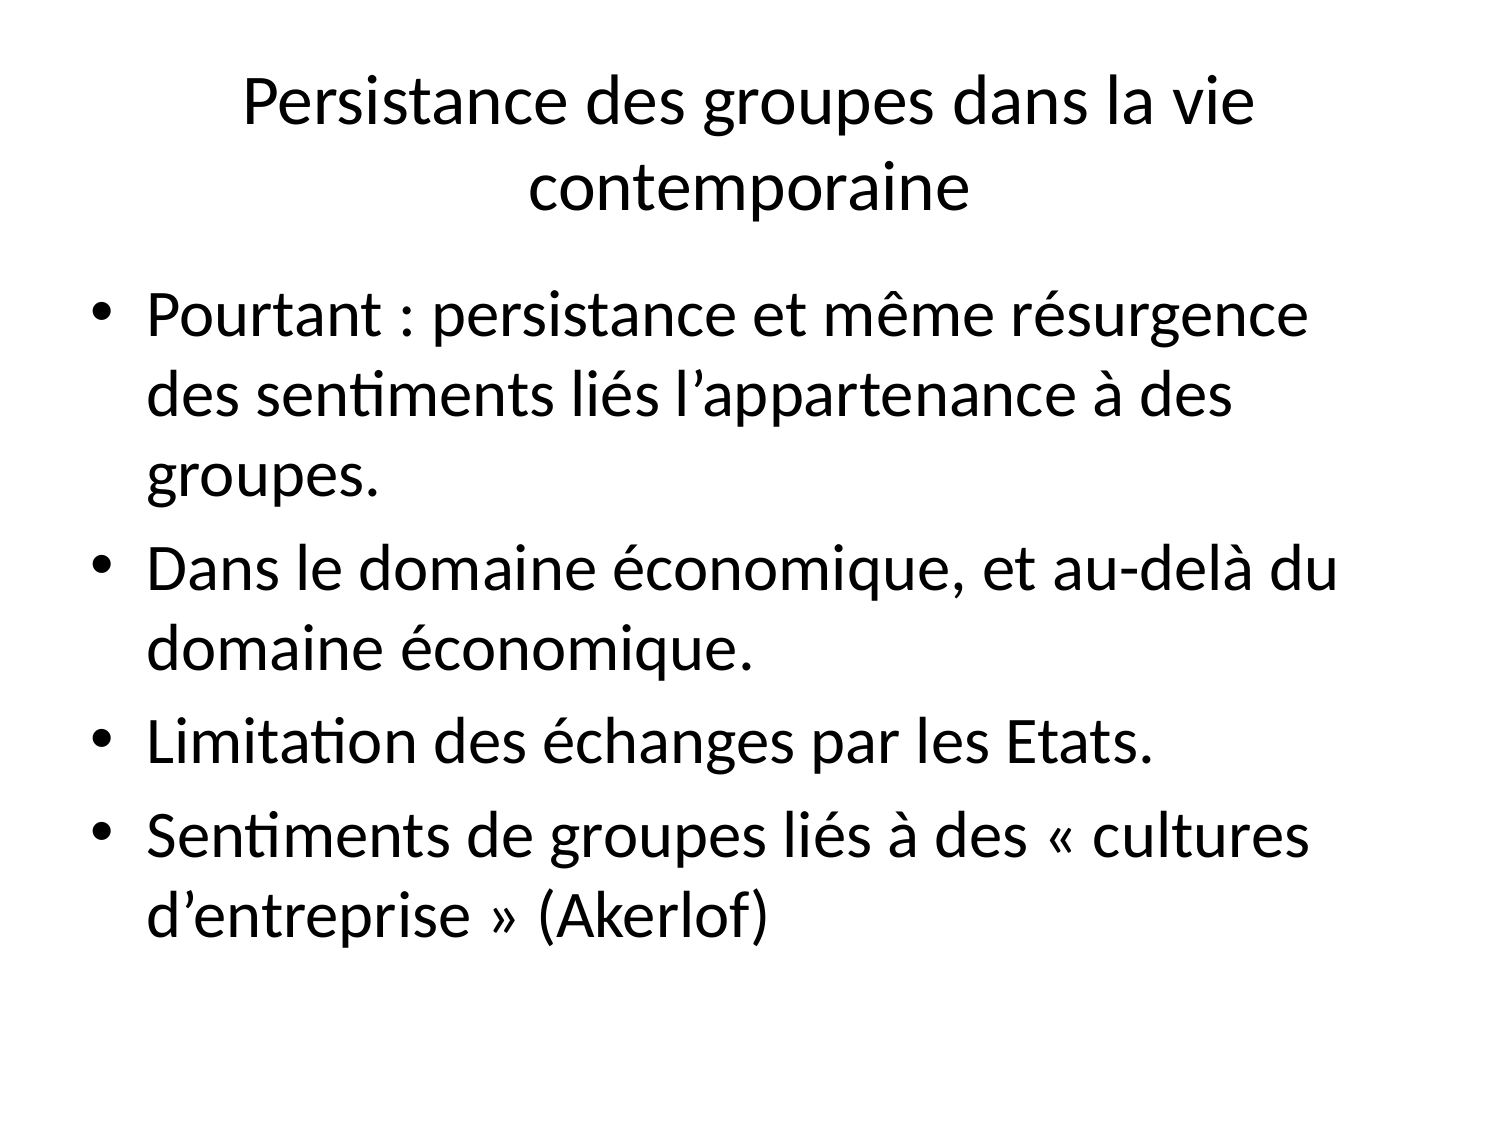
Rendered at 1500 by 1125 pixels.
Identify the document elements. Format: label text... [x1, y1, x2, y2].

title Persistance des groupes dans la vie contemporaine [75, 45, 1425, 233]
list Pourtant : persistance et même résurgence des sentiments liés l’appartenance à des groupes. Dans le domaine économique, et au-delà du domaine économique. Limitation des échanges par les Etats. Sentiments de groupes liés à des « cultures d’entreprise » (Akerlof) [75, 262, 1425, 1005]
